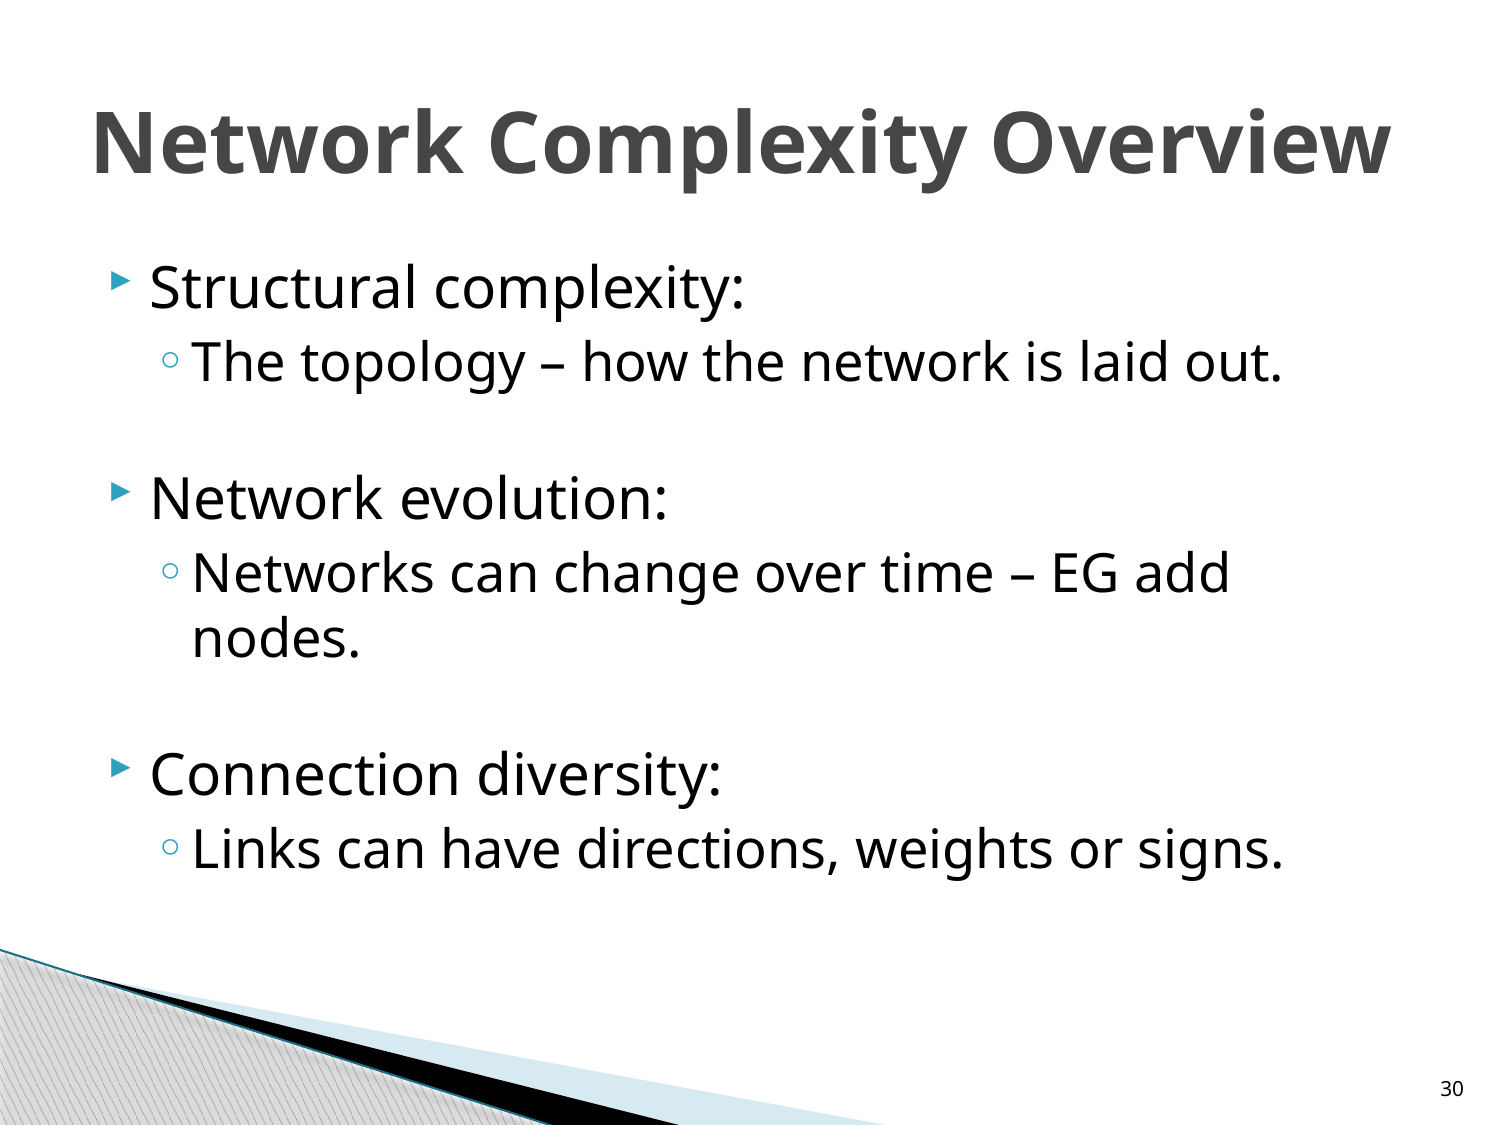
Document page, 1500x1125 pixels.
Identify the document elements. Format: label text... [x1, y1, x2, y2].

slide_number 30 [1418, 1051, 1479, 1112]
title Network Complexity Overview [75, 45, 1425, 233]
list Structural complexity: The topology – how the network is laid out. Network evolution: Networks can change over time – EG add nodes. Connection diversity: Links can have directions, weights or signs. [74, 242, 1426, 986]
